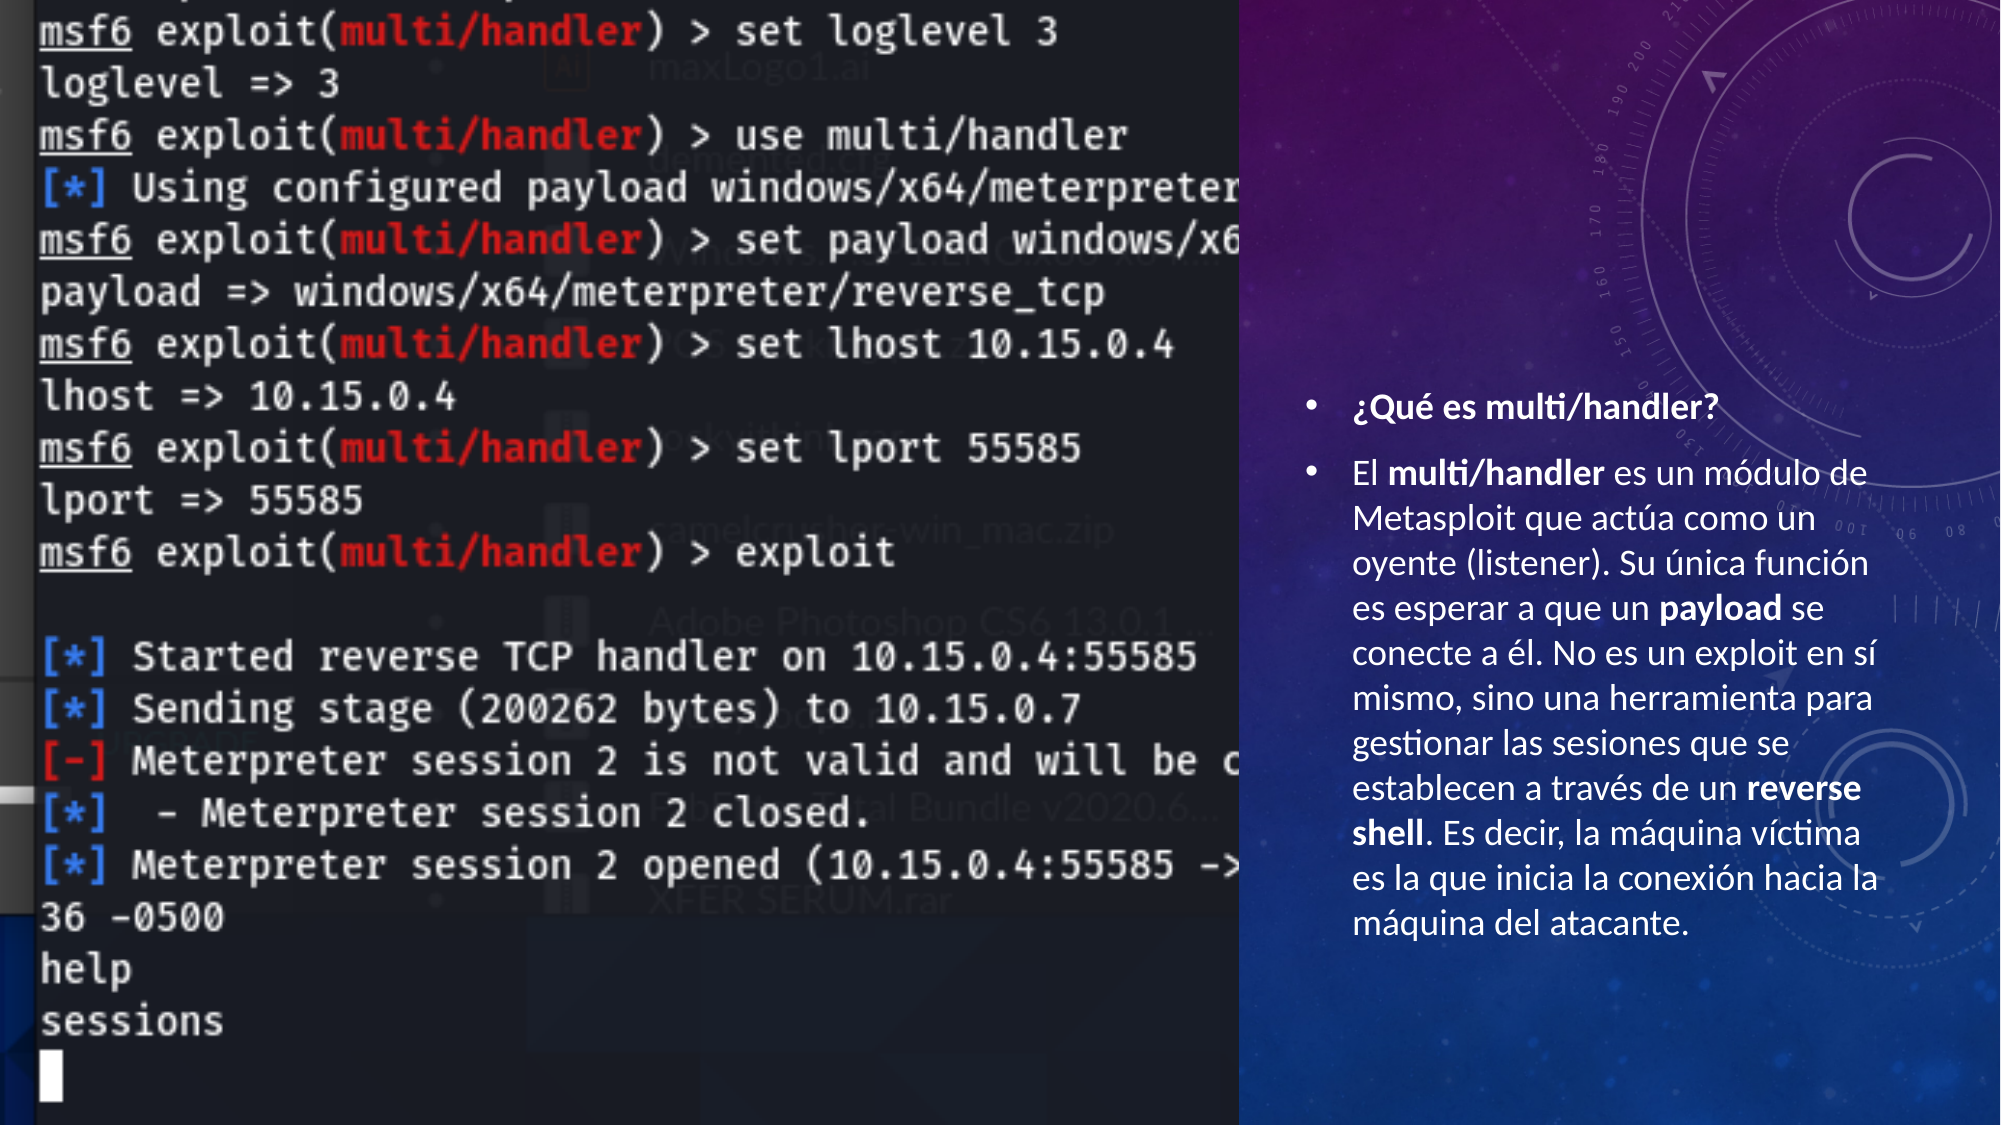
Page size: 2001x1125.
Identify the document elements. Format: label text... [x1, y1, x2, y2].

picture [0, 0, 2001, 1125]
list ¿Qué es multi/handler? El multi/handler es un módulo de Metasploit que actúa como un oyente (listener). Su única función es esperar a que un payload se conecte a él. No es un exploit en sí mismo, sino una herramienta para gestionar las sesiones que se establecen a través de un reverse shell. Es decir, la máquina víctima es la que inicia la conexión hacia la máquina del atacante. [1290, 369, 1899, 1021]
